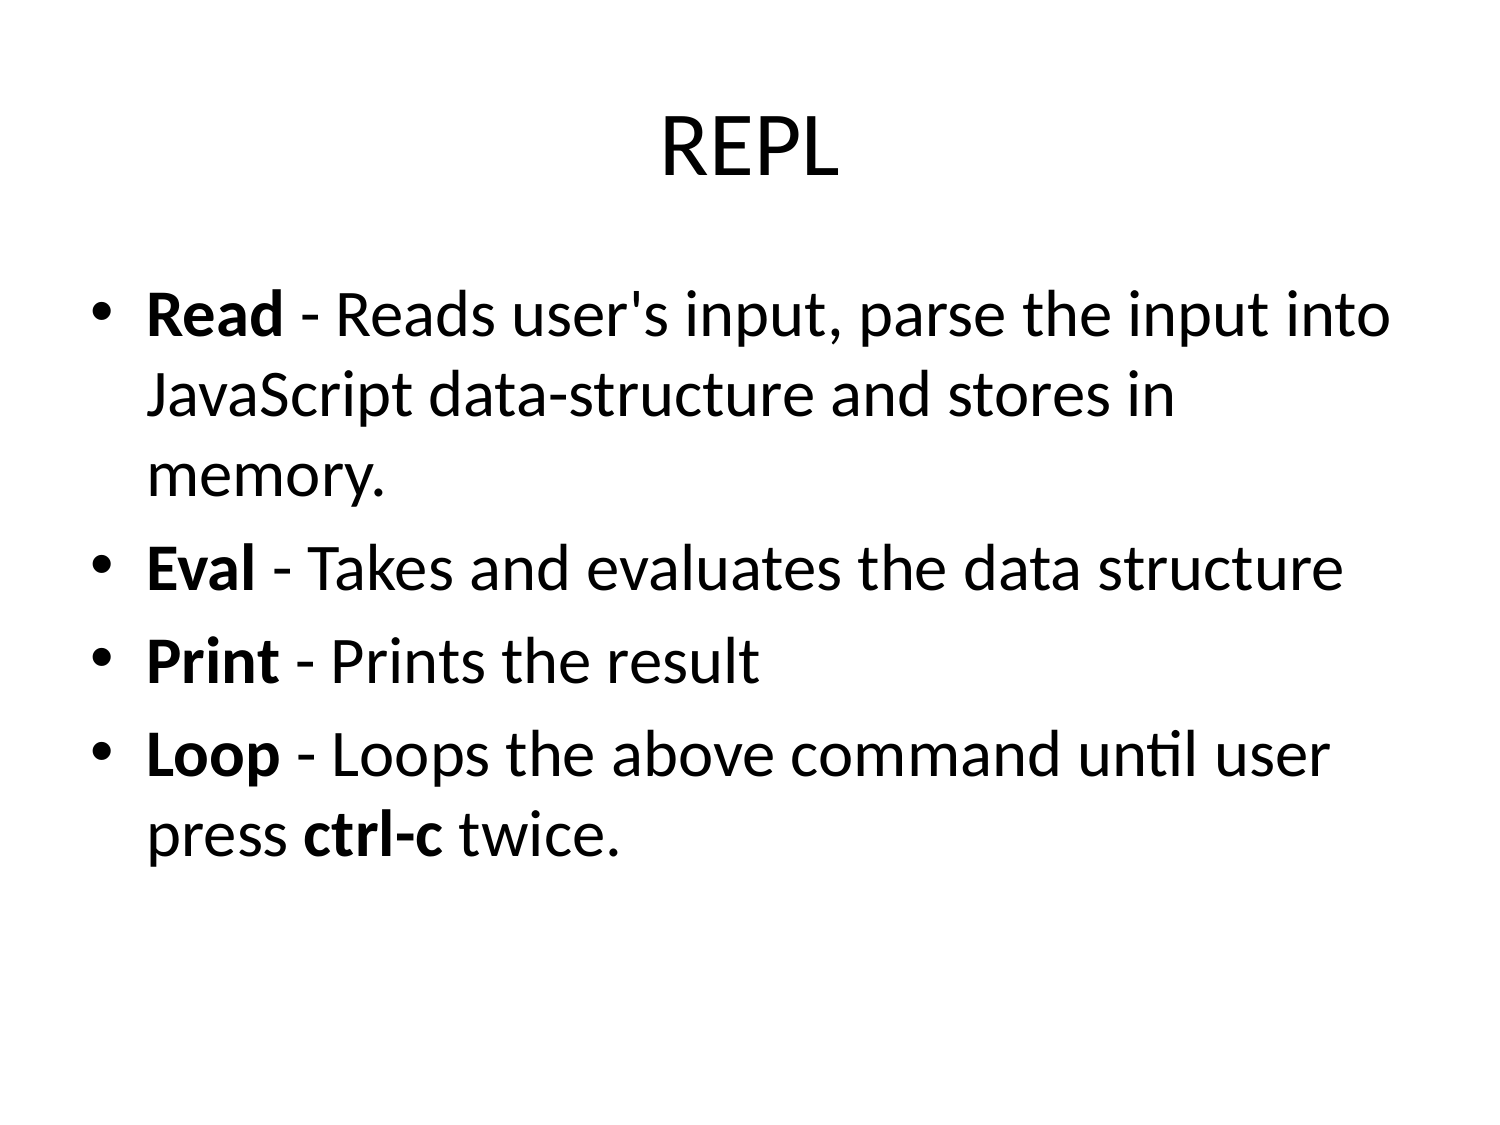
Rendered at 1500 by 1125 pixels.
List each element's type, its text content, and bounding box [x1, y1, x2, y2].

list Read - Reads user's input, parse the input into JavaScript data-structure and stores in memory. Eval - Takes and evaluates the data structure Print - Prints the result Loop - Loops the above command until user press ctrl-c twice. [75, 262, 1425, 1005]
title REPL [75, 45, 1425, 233]
